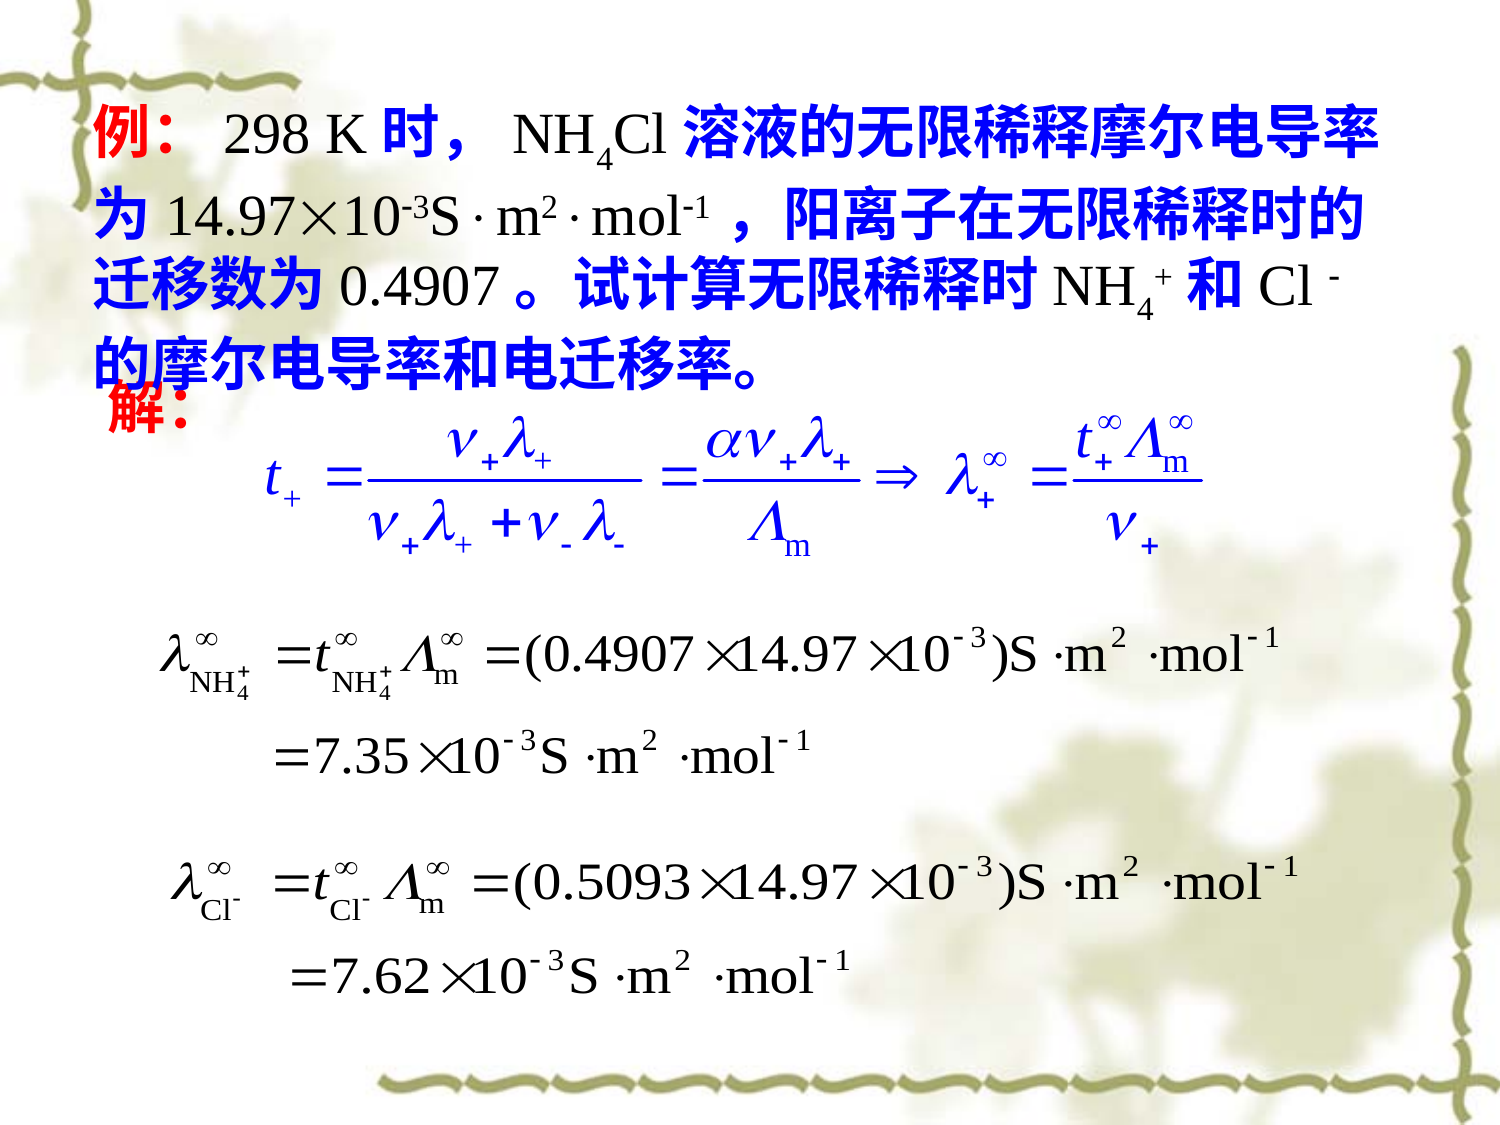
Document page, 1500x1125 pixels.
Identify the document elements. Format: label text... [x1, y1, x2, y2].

text_box 解： [78, 405, 252, 448]
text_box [257, 391, 1213, 569]
text_box 例：298 K时，NH4Cl溶液的无限稀释摩尔电导率为14.97103Sm2mol1，阳离子在无限稀释时的迁移数为0.4907。试计算无限稀释时NH4+和Cl 的摩尔电导率和电迁移率。 [78, 87, 1419, 405]
picture [0, 0, 1500, 1125]
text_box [151, 612, 1288, 798]
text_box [161, 841, 1309, 1018]
